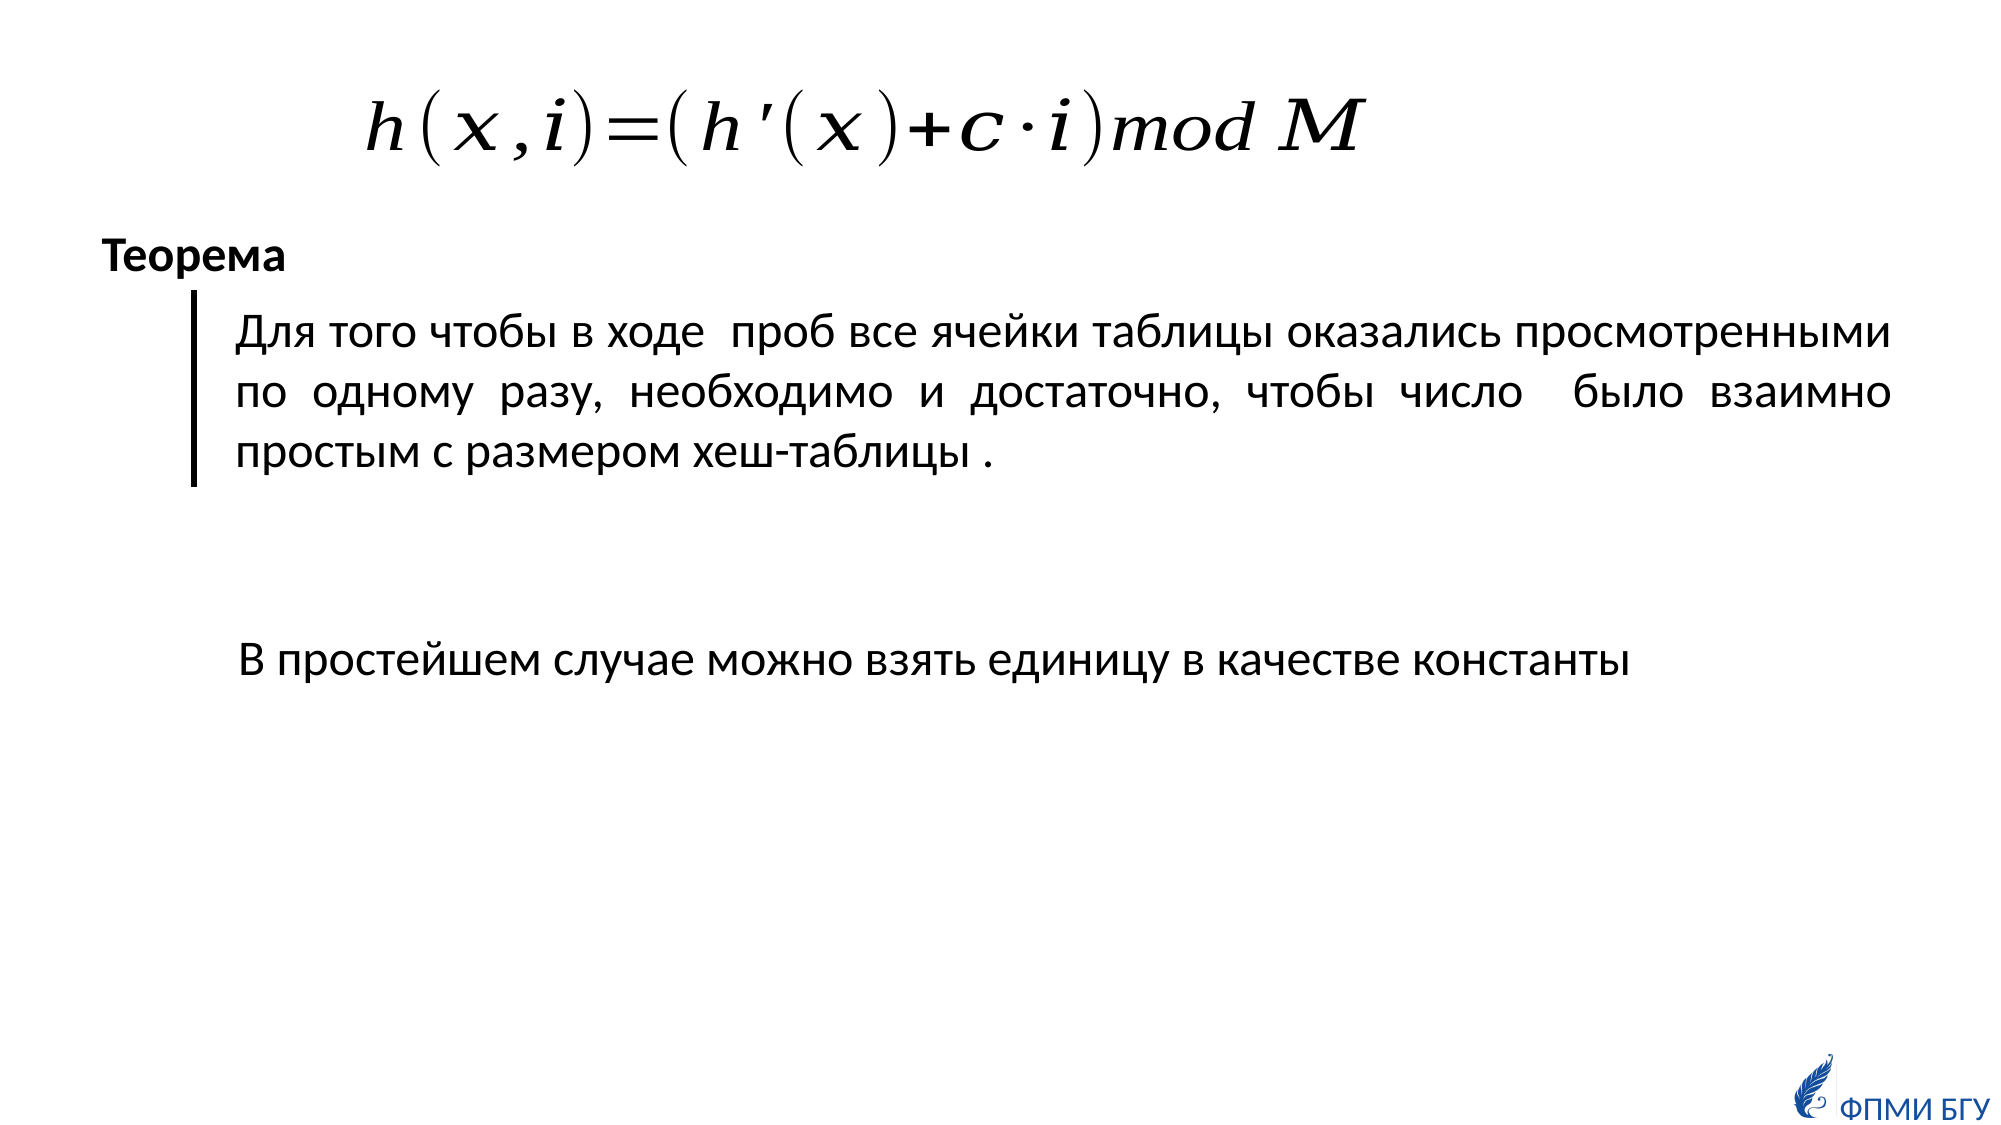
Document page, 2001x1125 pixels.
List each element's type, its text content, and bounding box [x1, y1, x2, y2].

text_box Теорема [86, 214, 302, 290]
picture [1793, 1054, 1837, 1118]
